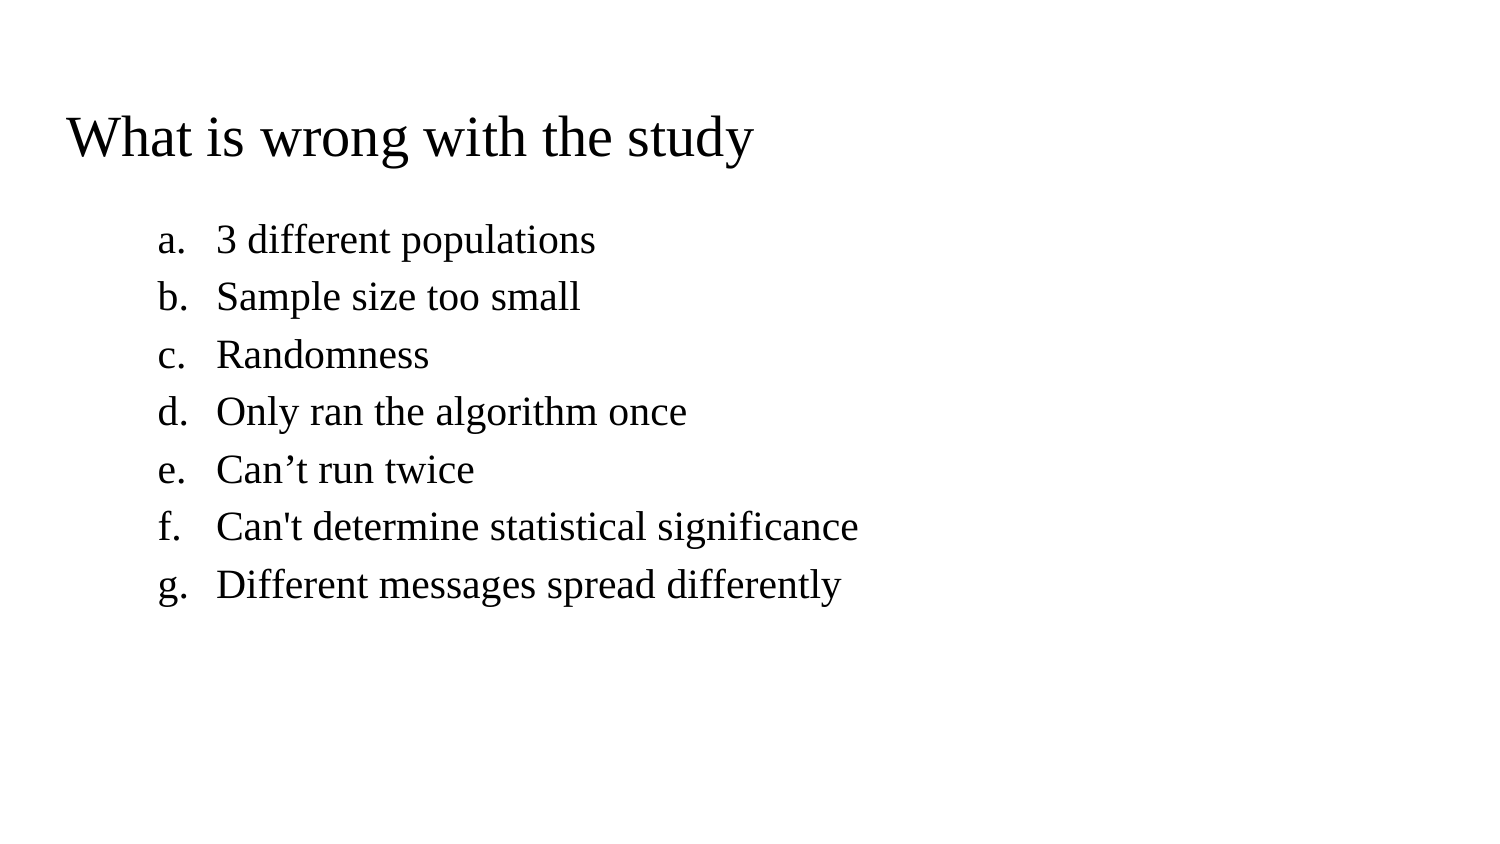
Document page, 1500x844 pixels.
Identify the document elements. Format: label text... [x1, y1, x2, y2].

list 3 different populations Sample size too small Randomness Only ran the algorithm once Can’t run twice Can't determine statistical significance Different messages spread differently [51, 189, 1449, 750]
title What is wrong with the study [51, 72, 1449, 167]
